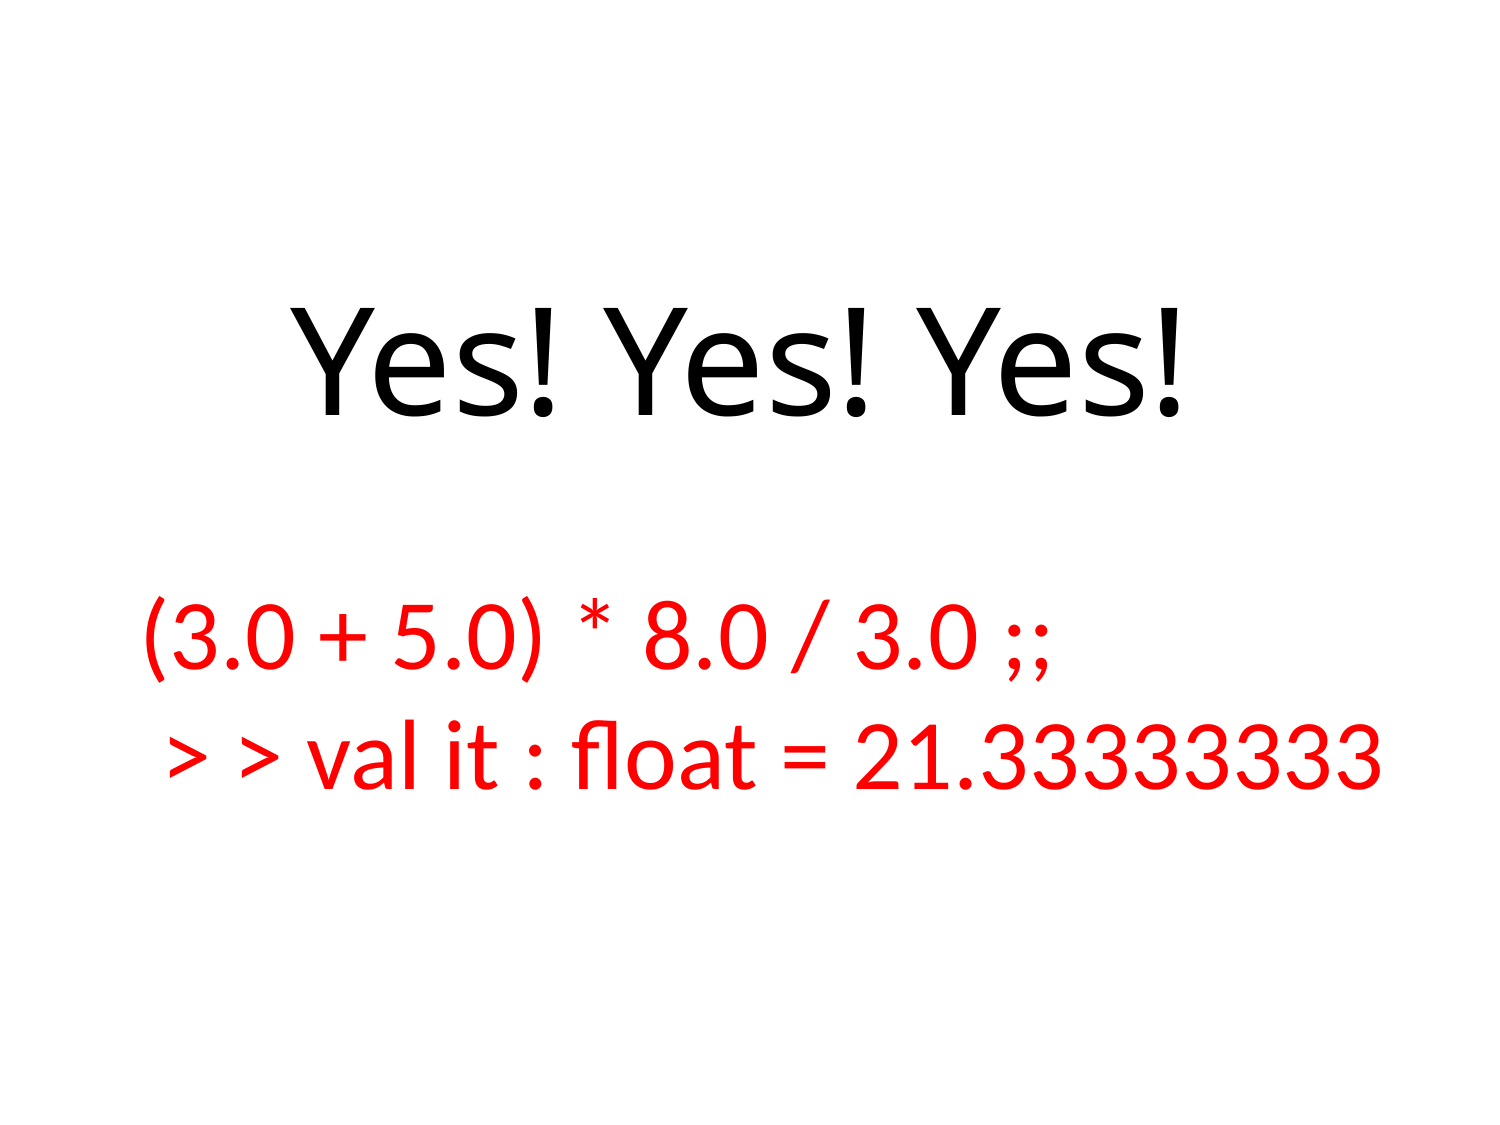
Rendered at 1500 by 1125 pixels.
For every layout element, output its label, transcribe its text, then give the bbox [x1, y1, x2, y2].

text_box (3.0 + 5.0) * 8.0 / 3.0 ;; > > val it : float = 21.33333333 [124, 562, 1424, 818]
text_box Yes! Yes! Yes! [275, 257, 1206, 453]
